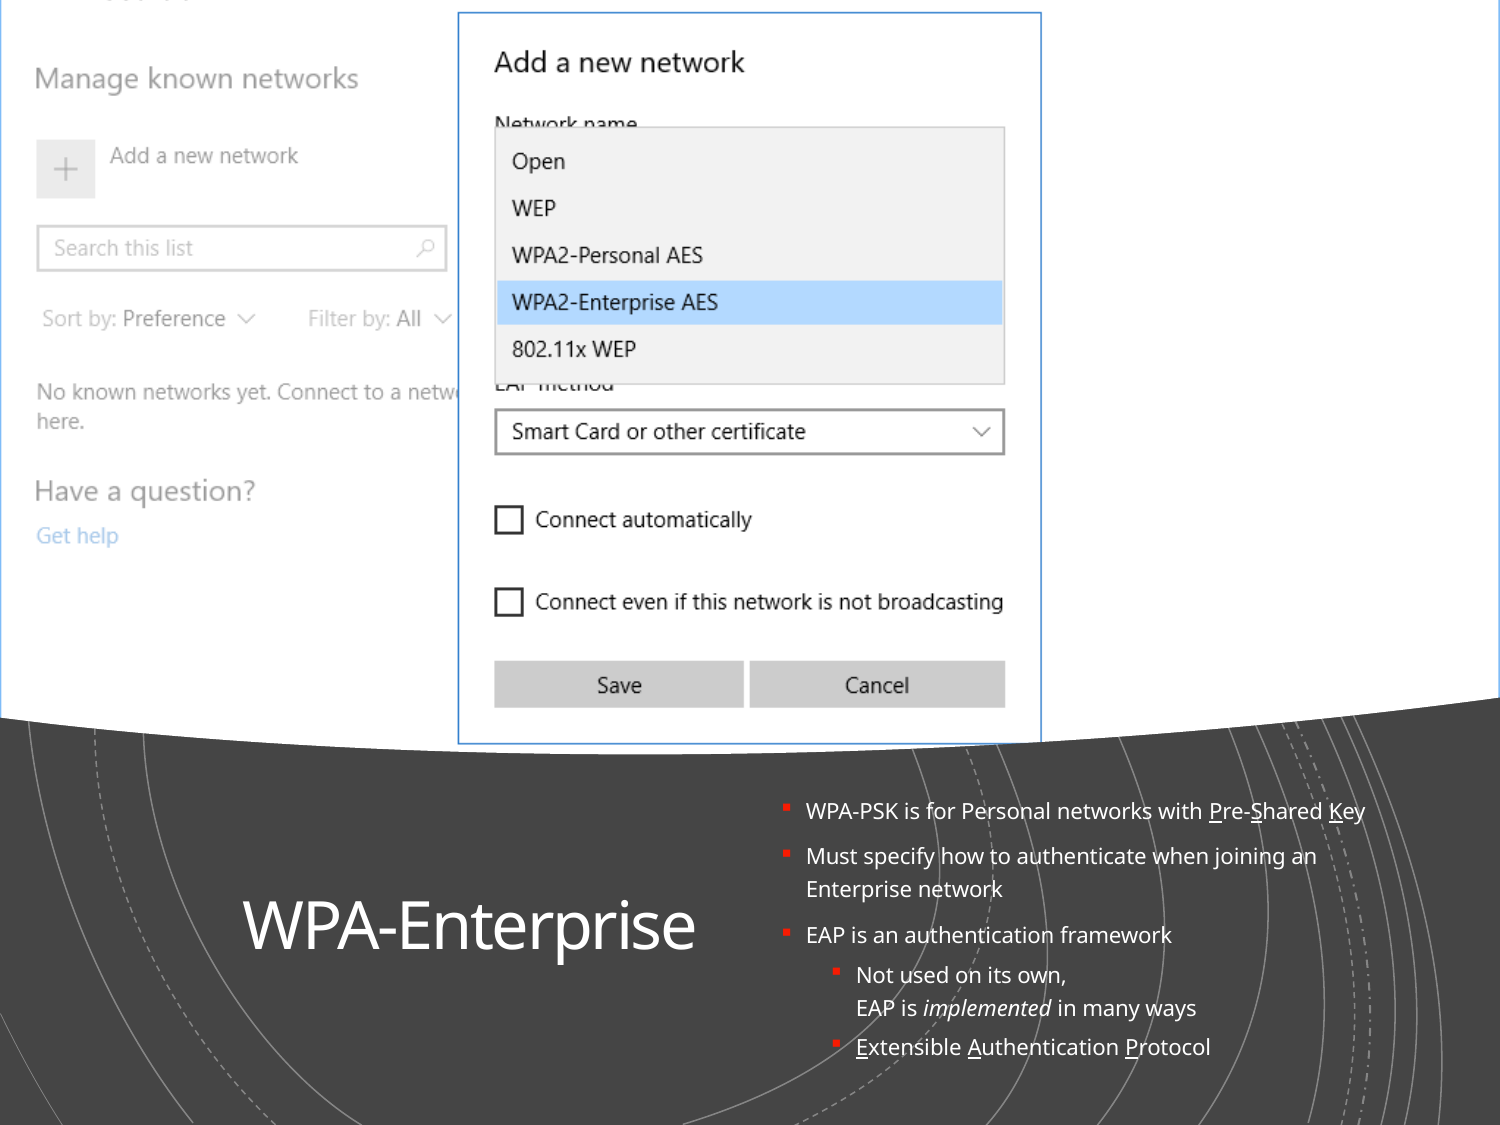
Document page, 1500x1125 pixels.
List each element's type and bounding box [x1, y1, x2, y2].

picture [0, 0, 1500, 755]
text_box [0, 755, 1500, 1125]
